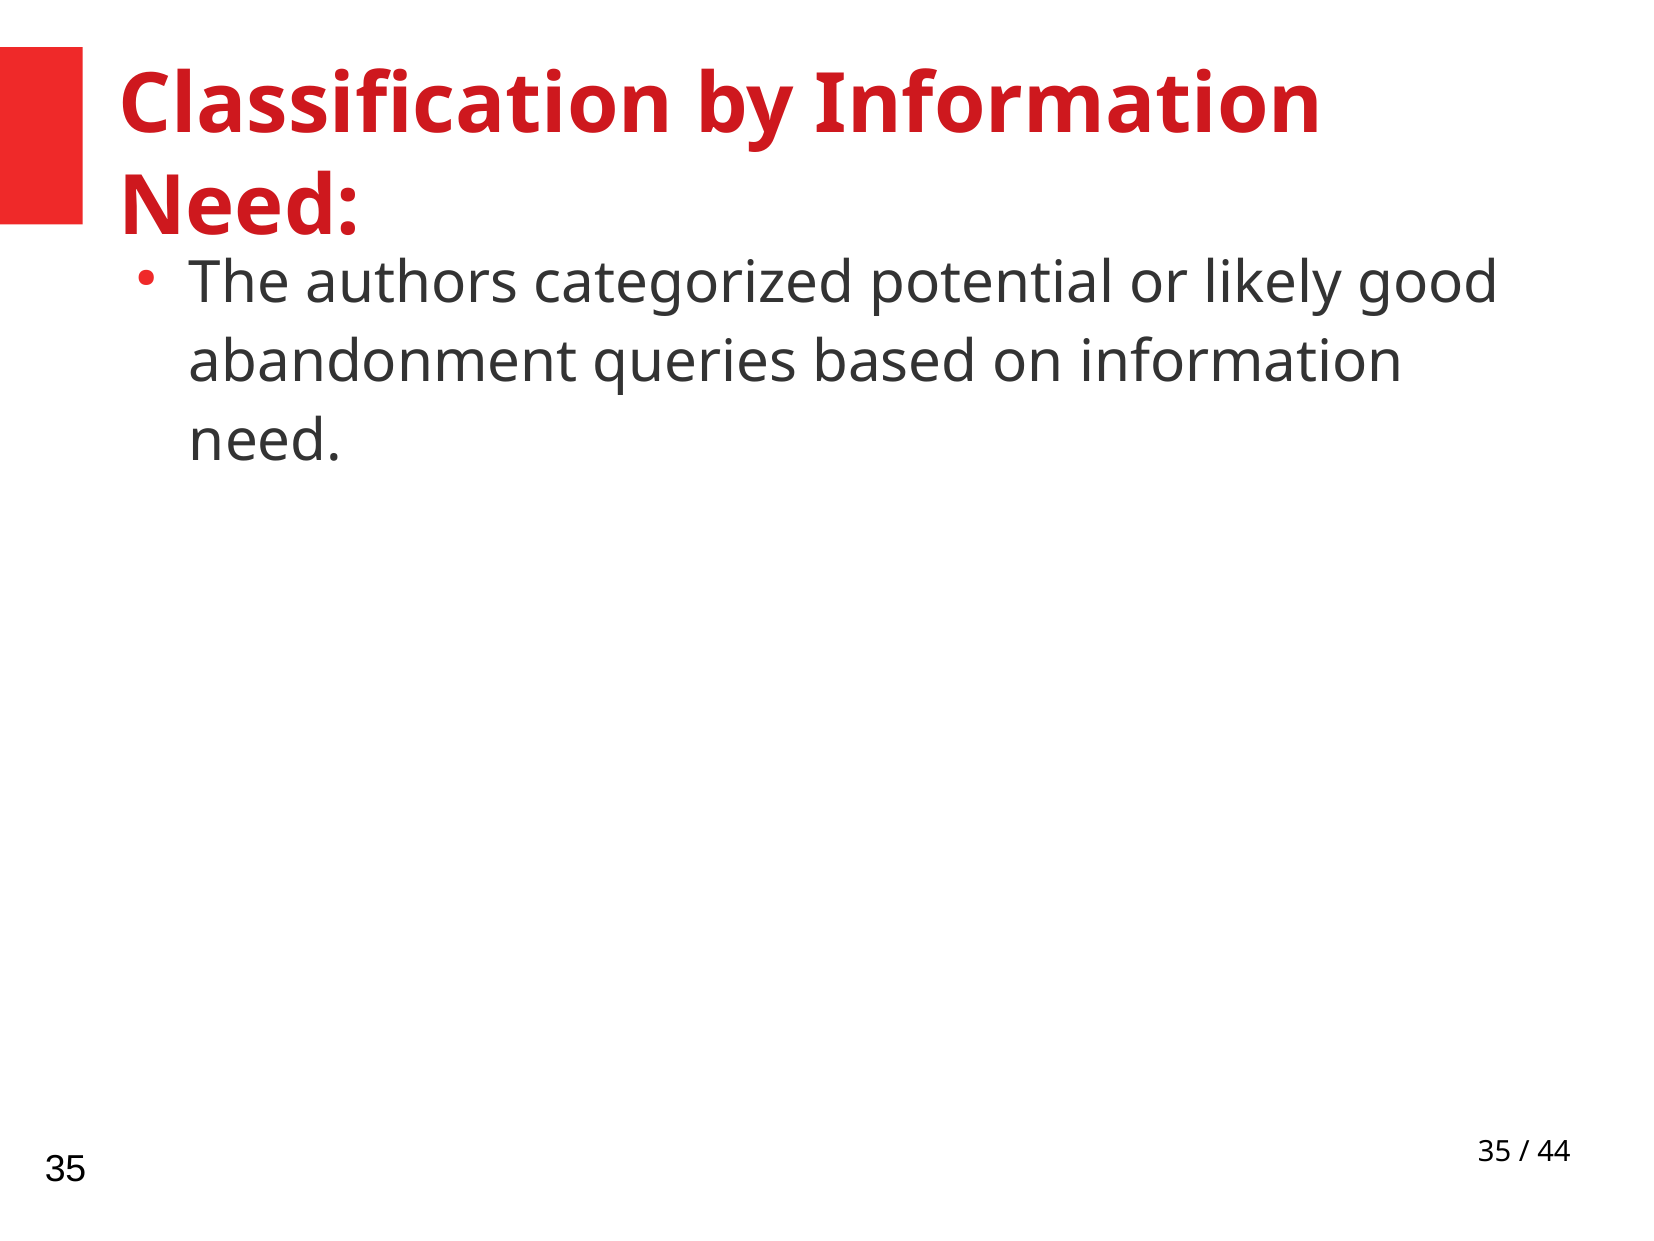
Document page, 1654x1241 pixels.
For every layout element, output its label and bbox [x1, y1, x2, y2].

text_box [30, 1140, 105, 1197]
list [118, 240, 1536, 1074]
title [118, 49, 1571, 257]
